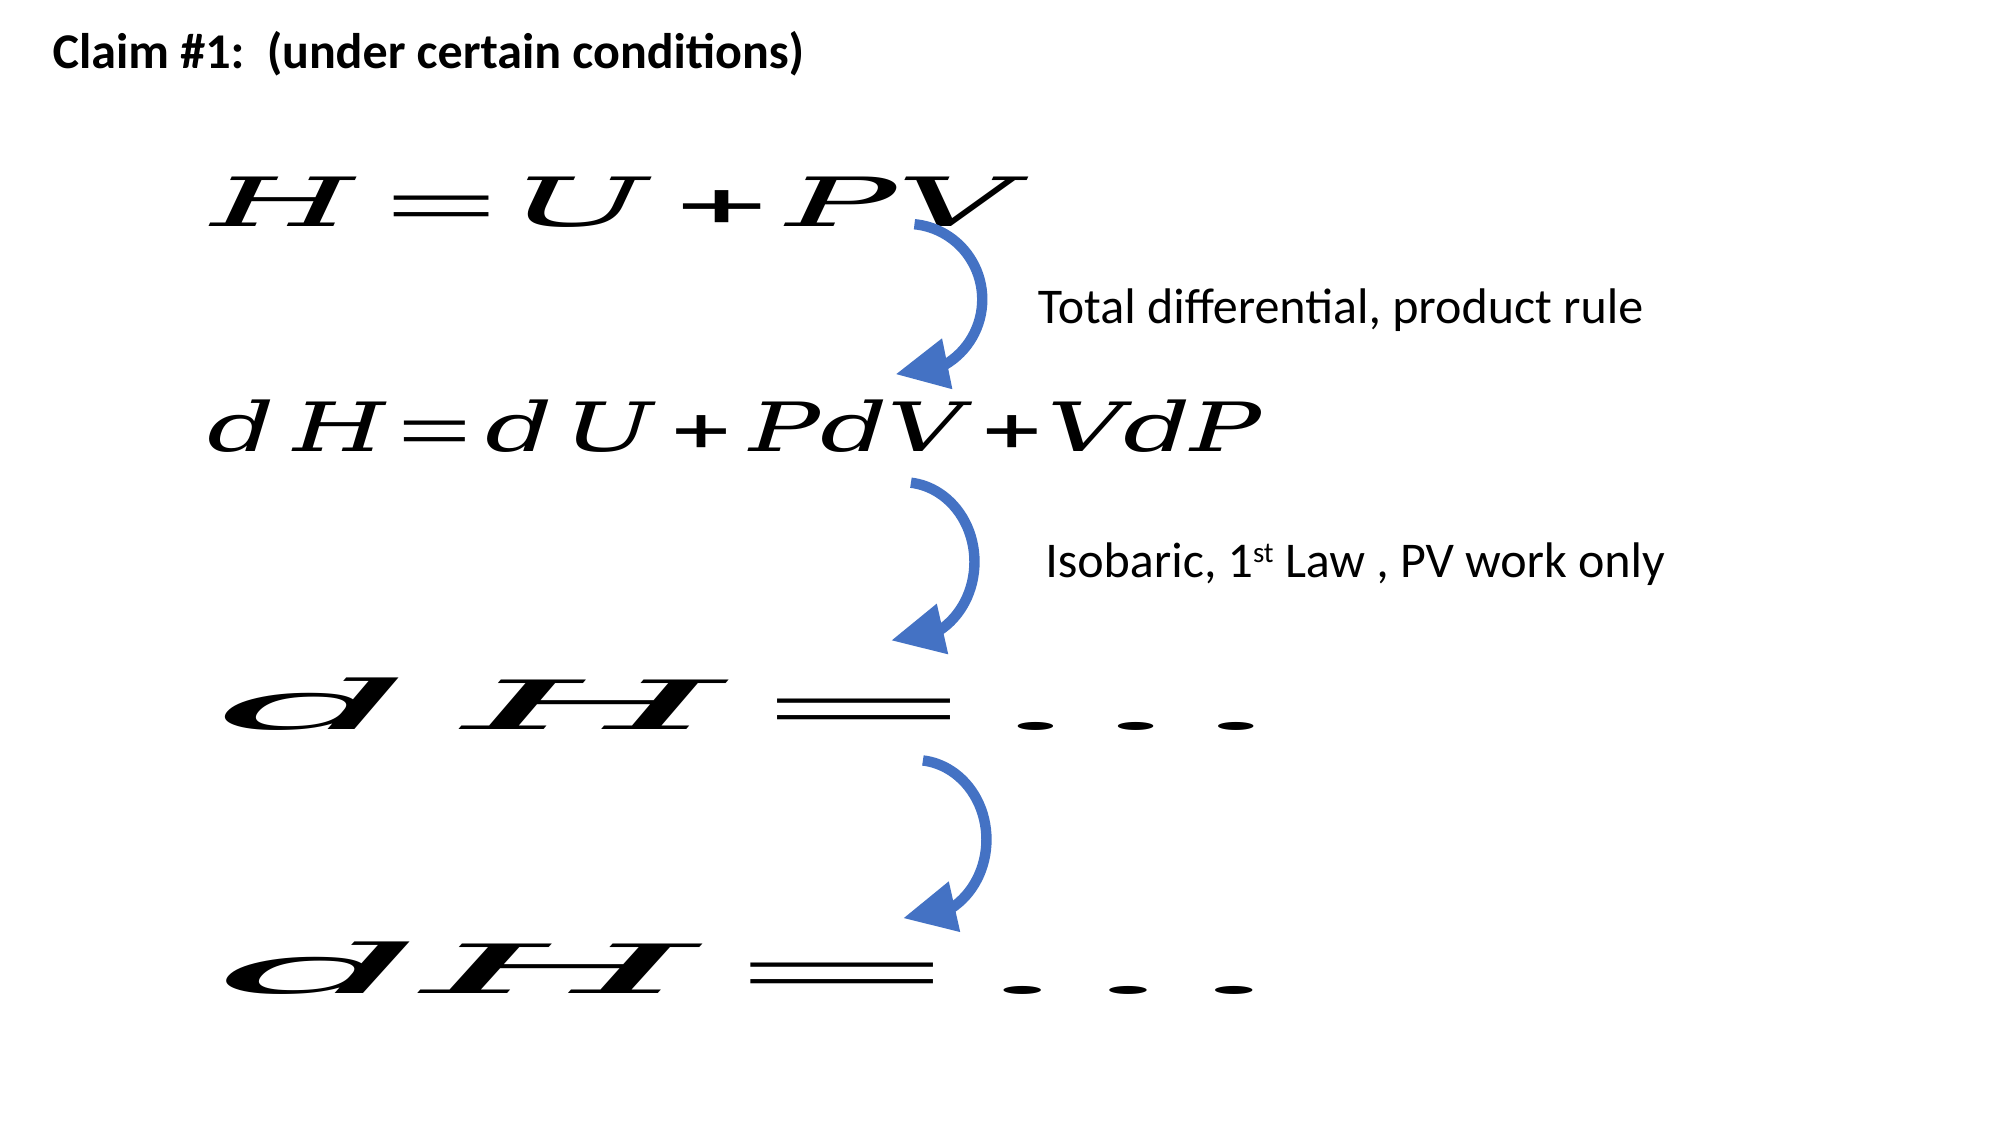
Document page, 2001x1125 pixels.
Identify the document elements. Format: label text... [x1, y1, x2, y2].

text_box Total differential, product rule [1272, 265, 1792, 341]
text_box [201, 166, 1272, 1010]
text_box Isobaric, 1st Law , PV work only [1272, 520, 1759, 596]
